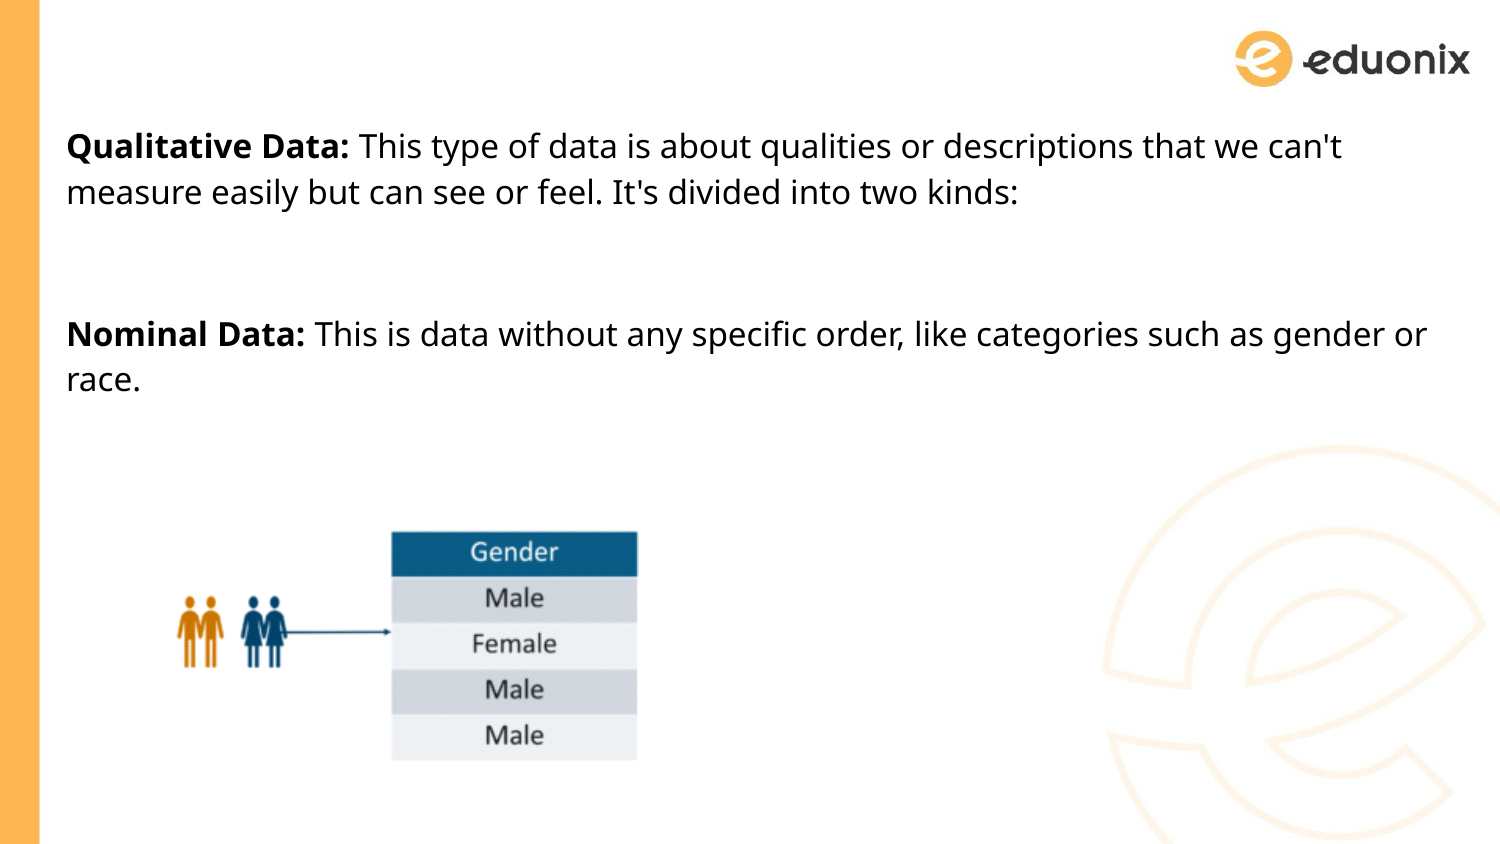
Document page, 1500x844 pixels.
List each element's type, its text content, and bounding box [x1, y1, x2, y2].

list Qualitative Data: This type of data is about qualities or descriptions that we can't measure easily but can see or feel. It's divided into two kinds: Nominal Data: This is data without any specific order, like categories such as gender or race. [51, 104, 1449, 829]
picture [0, 0, 1500, 844]
